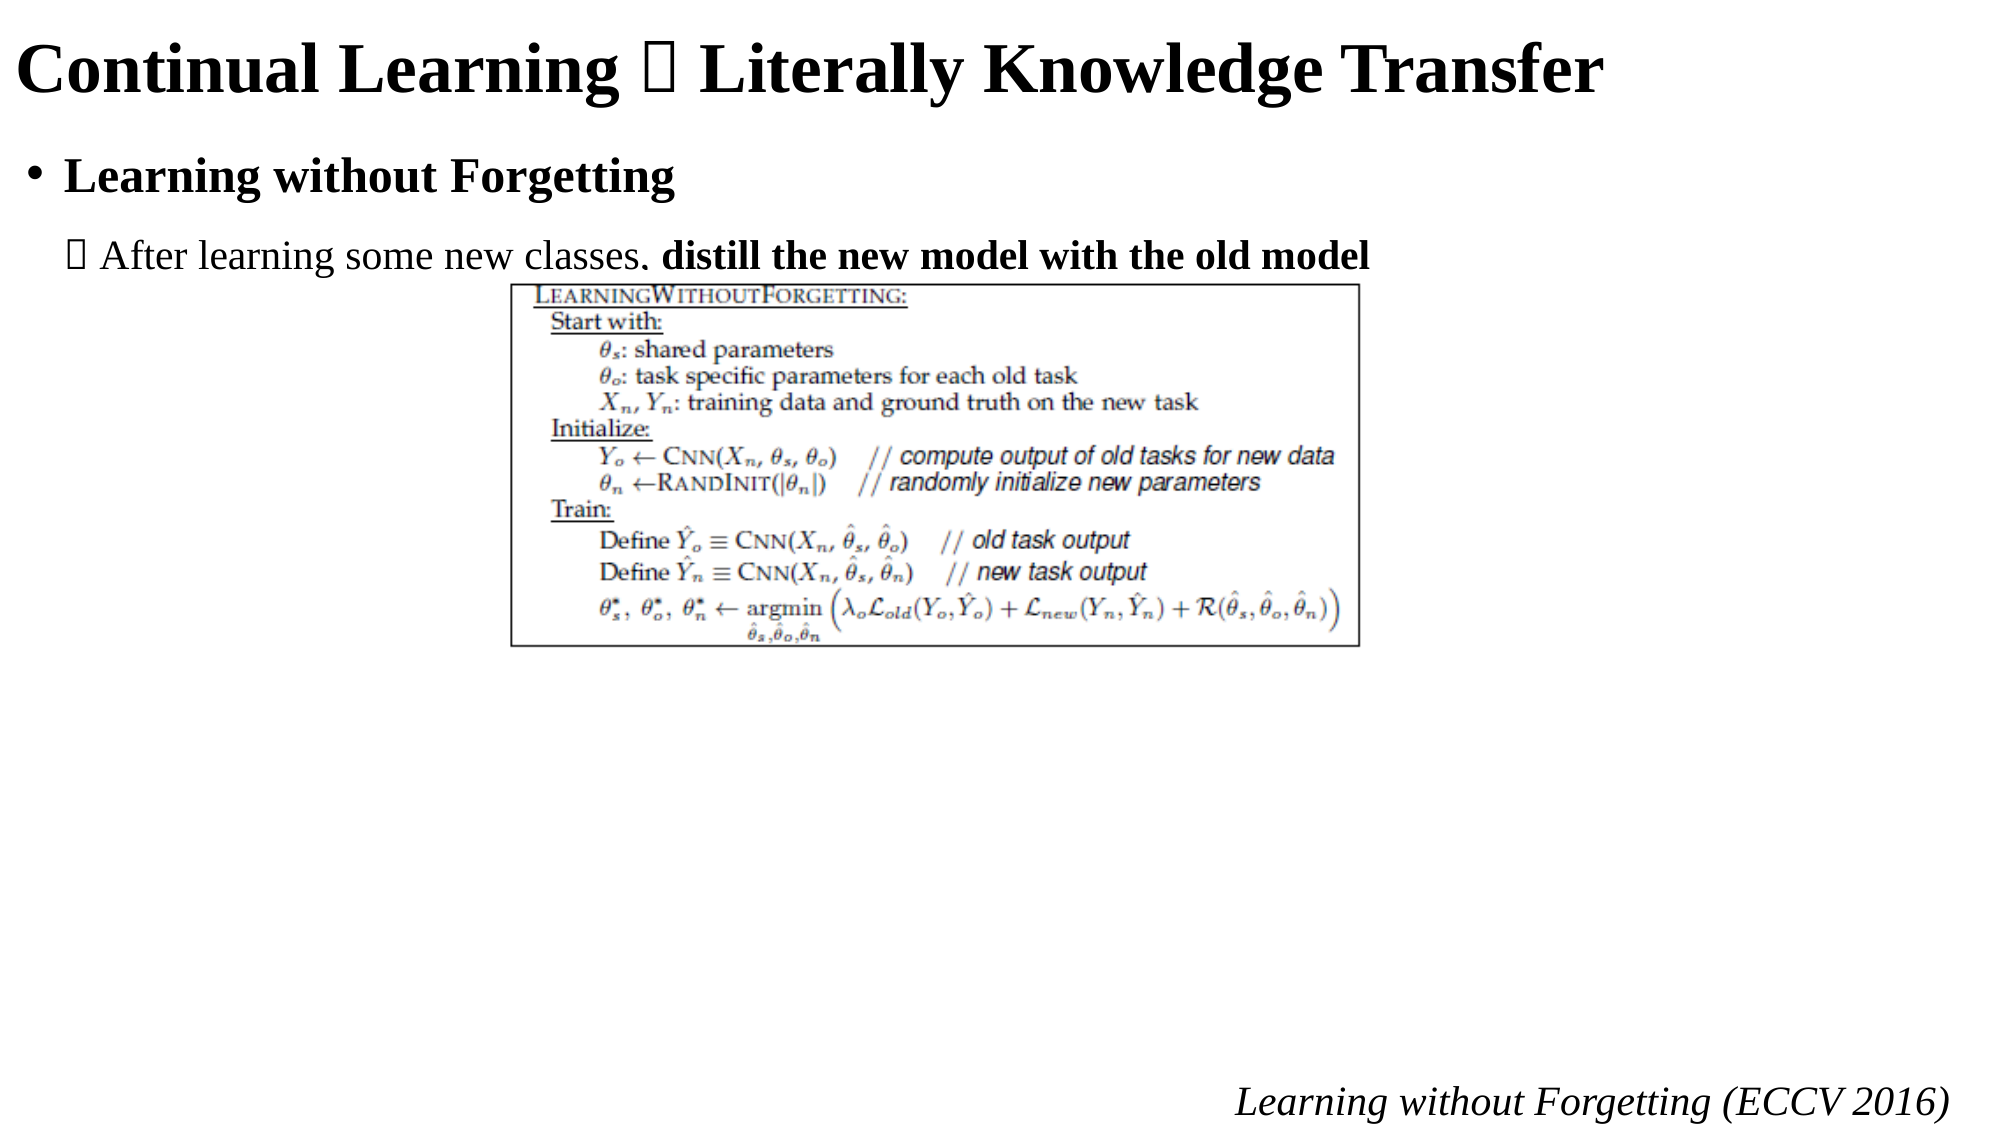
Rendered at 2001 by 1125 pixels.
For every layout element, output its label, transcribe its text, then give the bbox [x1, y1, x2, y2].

list Learning without Forgetting  After learning some new classes, distill the new model with the old model [11, 105, 2000, 1125]
picture [502, 270, 1383, 661]
title Continual Learning  Literally Knowledge Transfer [0, 0, 1946, 139]
text_box Learning without Forgetting (ECCV 2016) [1220, 1041, 2000, 1125]
